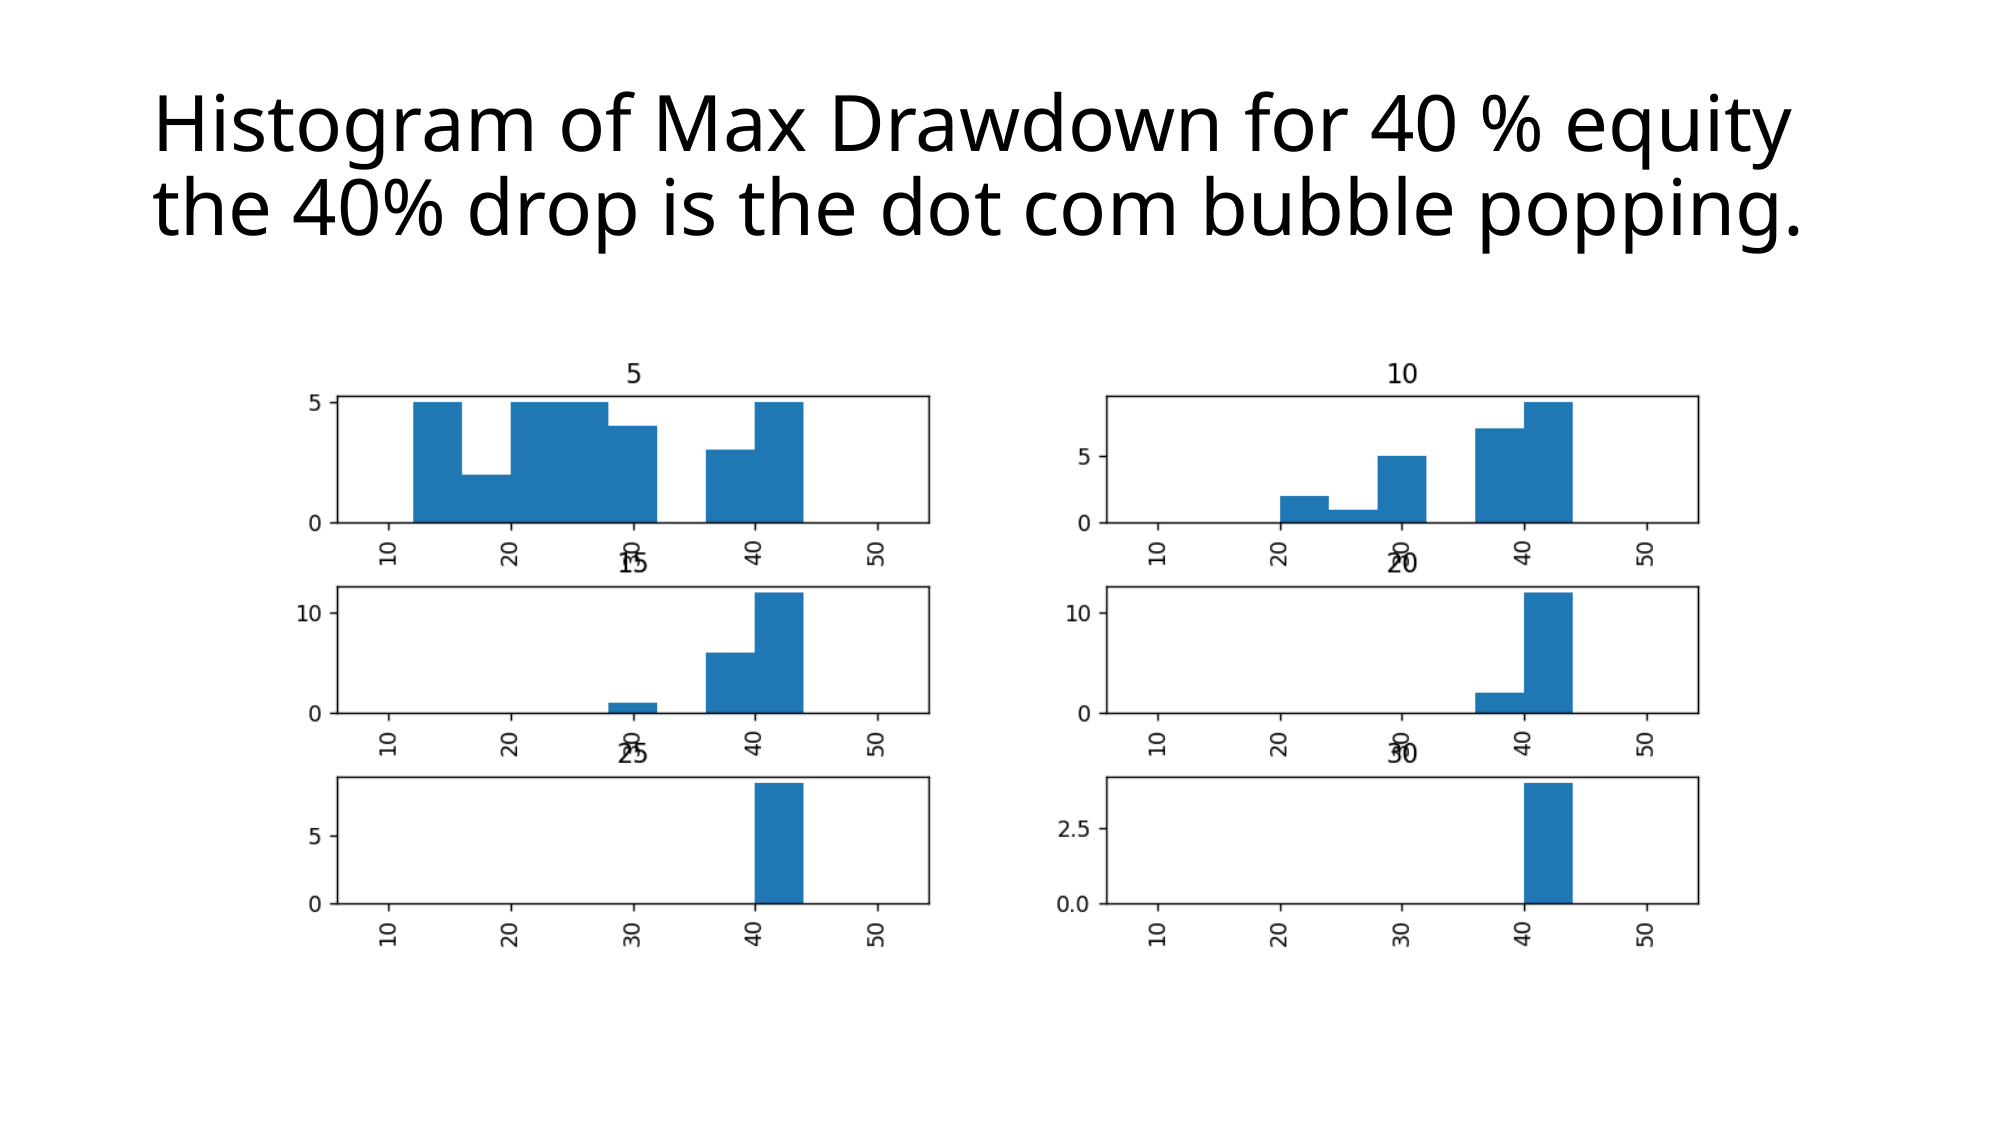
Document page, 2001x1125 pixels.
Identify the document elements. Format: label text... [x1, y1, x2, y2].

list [287, 347, 1713, 966]
title Histogram of Max Drawdown for 40 % equity the 40% drop is the dot com bubble popping. [137, 59, 1863, 278]
